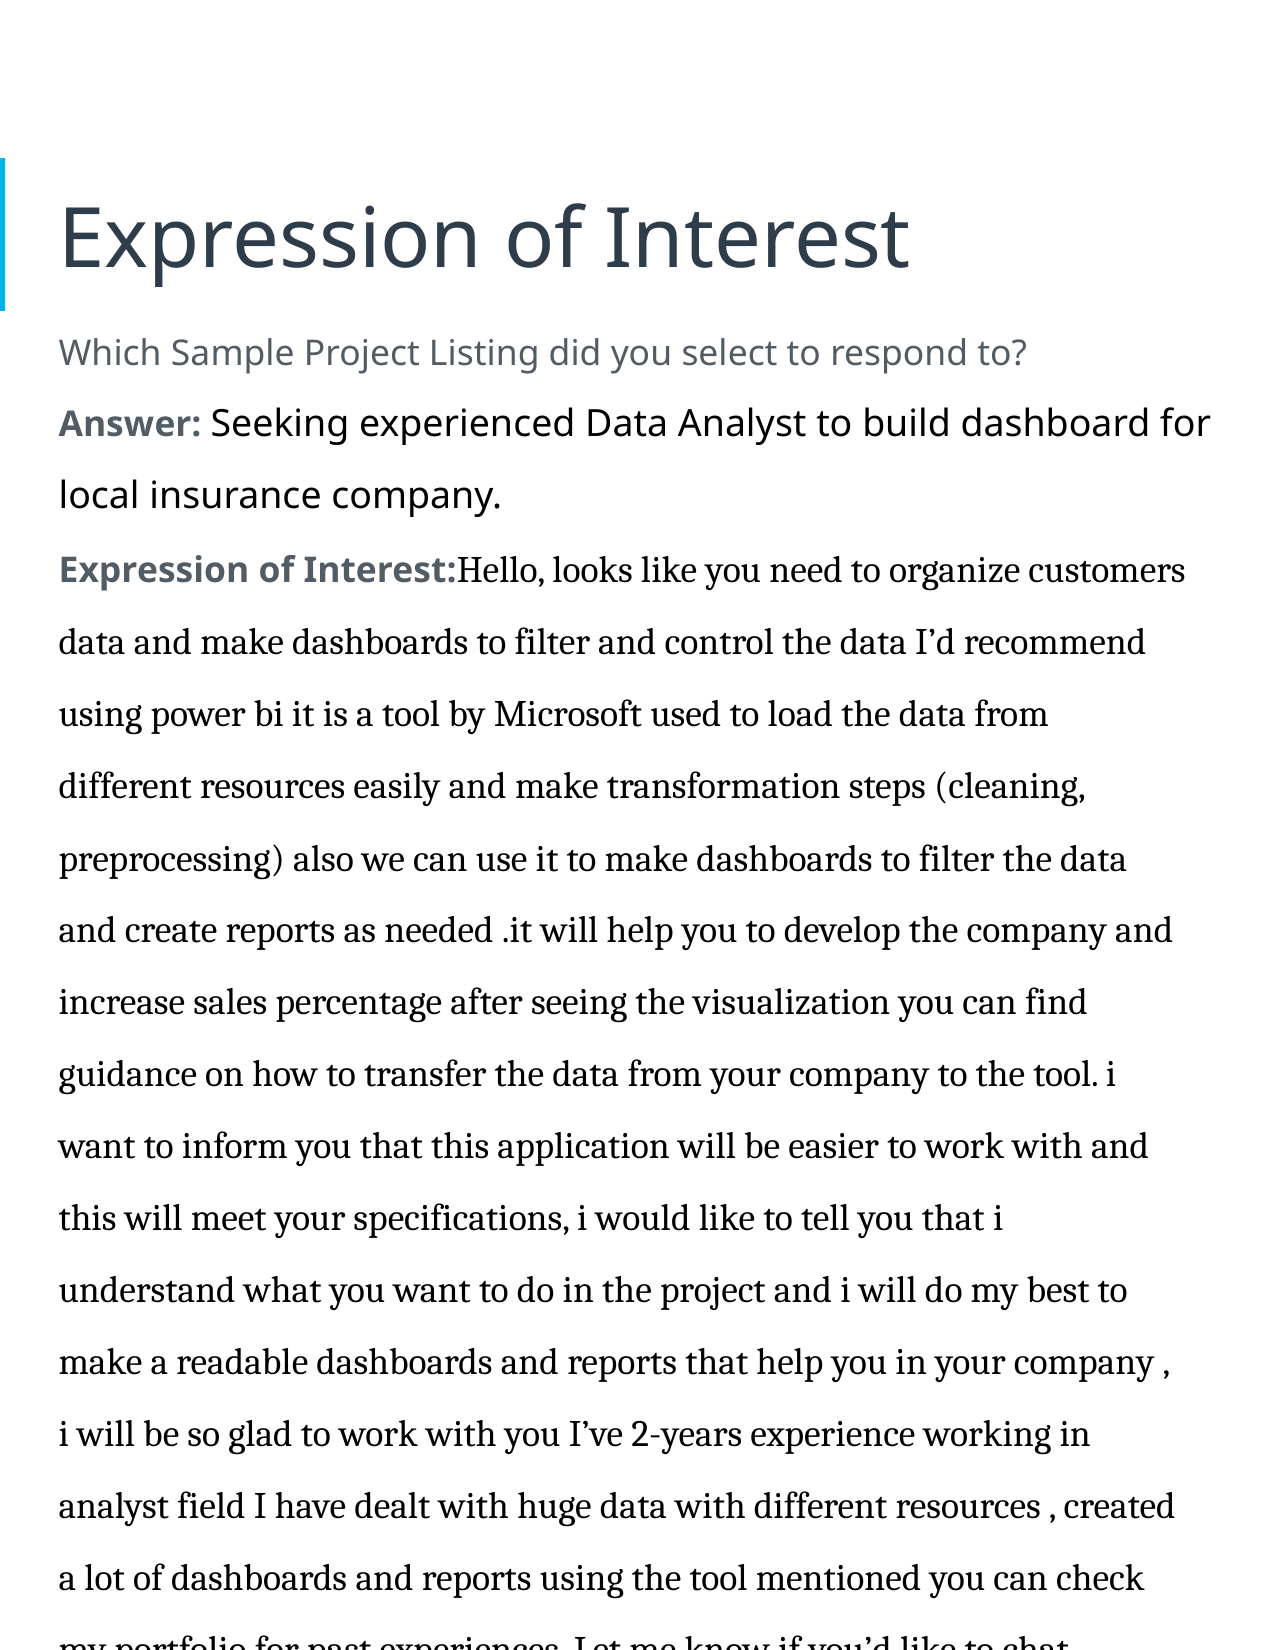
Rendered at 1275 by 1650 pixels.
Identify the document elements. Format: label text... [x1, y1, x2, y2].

list Which Sample Project Listing did you select to respond to? Answer: Seeking experienced Data Analyst to build dashboard for local insurance company. [43, 289, 1232, 549]
title Expression of Interest [43, 142, 1232, 289]
text_box Expression of Interest:Hello, looks like you need to organize customers data and make dashboards to filter and control the data I’d recommend using power bi it is a tool by Microsoft used to load the data from different resources easily and make transformation steps (cleaning, preprocessing) also we can use it to make dashboards to filter the data and create reports as needed .it will help you to develop the company and increase sales percentage after seeing the visualization you can find guidance on how to transfer the data from your company to the tool. i want to inform you that this application will be easier to work with and this will meet your specifications, i would like to tell you that i understand what you want to do in the project and i will do my best to make a readable dashboards and reports that help you in your company , i will be so glad to work with you I’ve 2-years experience working in analyst field I have dealt with huge data with different resources , created a lot of dashboards and reports using the tool mentioned you can check my portfolio for past experiences. Let me know if you’d like to chat [43, 503, 1204, 1650]
